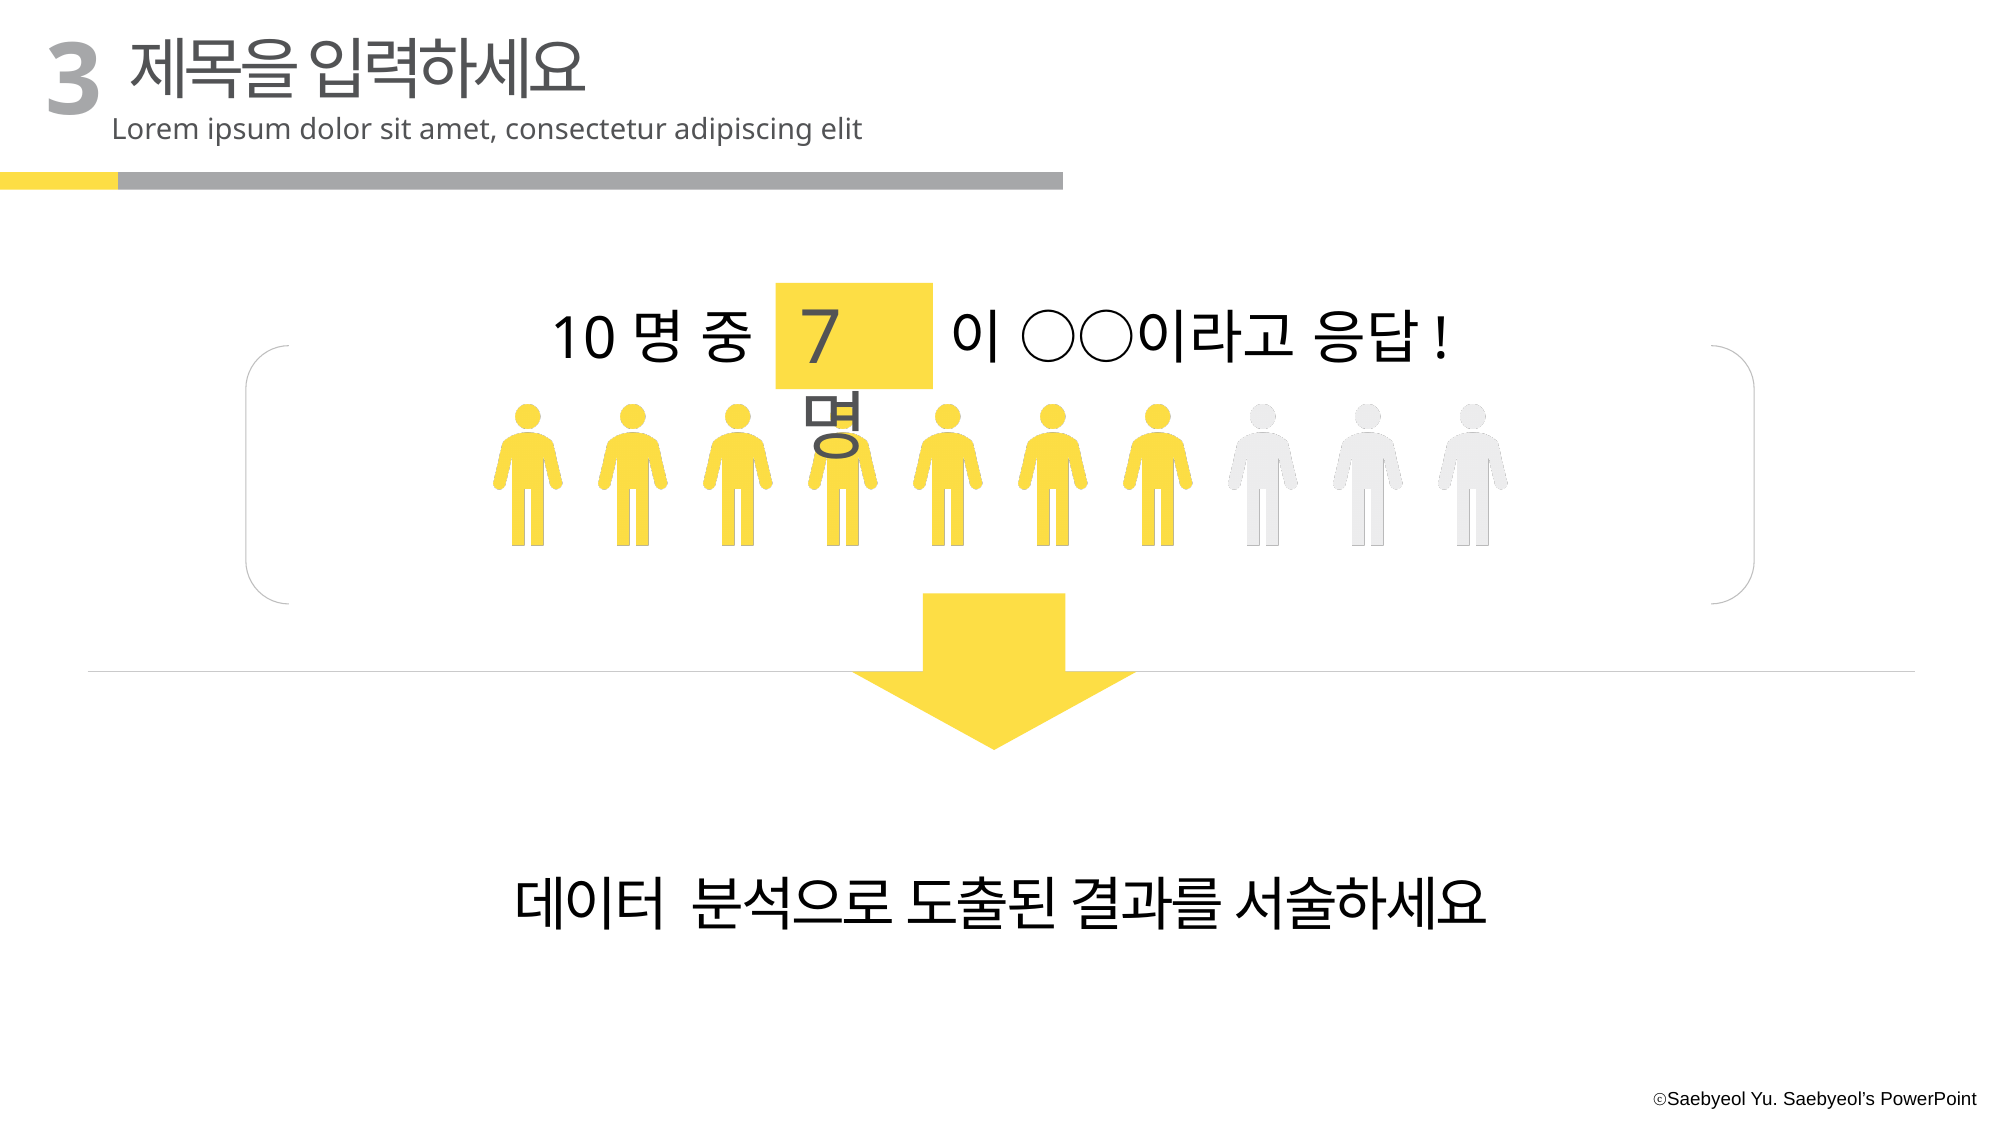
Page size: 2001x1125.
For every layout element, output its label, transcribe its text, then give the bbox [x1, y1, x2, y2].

text_box [0, 171, 119, 191]
text_box [774, 282, 784, 390]
text_box 7명 [784, 281, 924, 399]
text_box 10명 중 이 ○○이라고 응답! [535, 292, 774, 378]
text_box Lorem ipsum dolor sit amet, consectetur adipiscing elit [96, 103, 879, 153]
text_box 3 [30, 7, 118, 143]
picture [452, 399, 1548, 550]
text_box 제목을 입력하세요 [118, 19, 605, 103]
text_box [119, 171, 1064, 191]
text_box 데이터 분석으로 도출된 결과를 서술하세요 [462, 860, 1540, 945]
text_box [924, 282, 934, 390]
text_box [245, 345, 1755, 605]
text_box 10명 중 이 ○○이라고 응답! [934, 292, 1464, 378]
text_box [851, 672, 1138, 752]
text_box [851, 592, 1137, 671]
